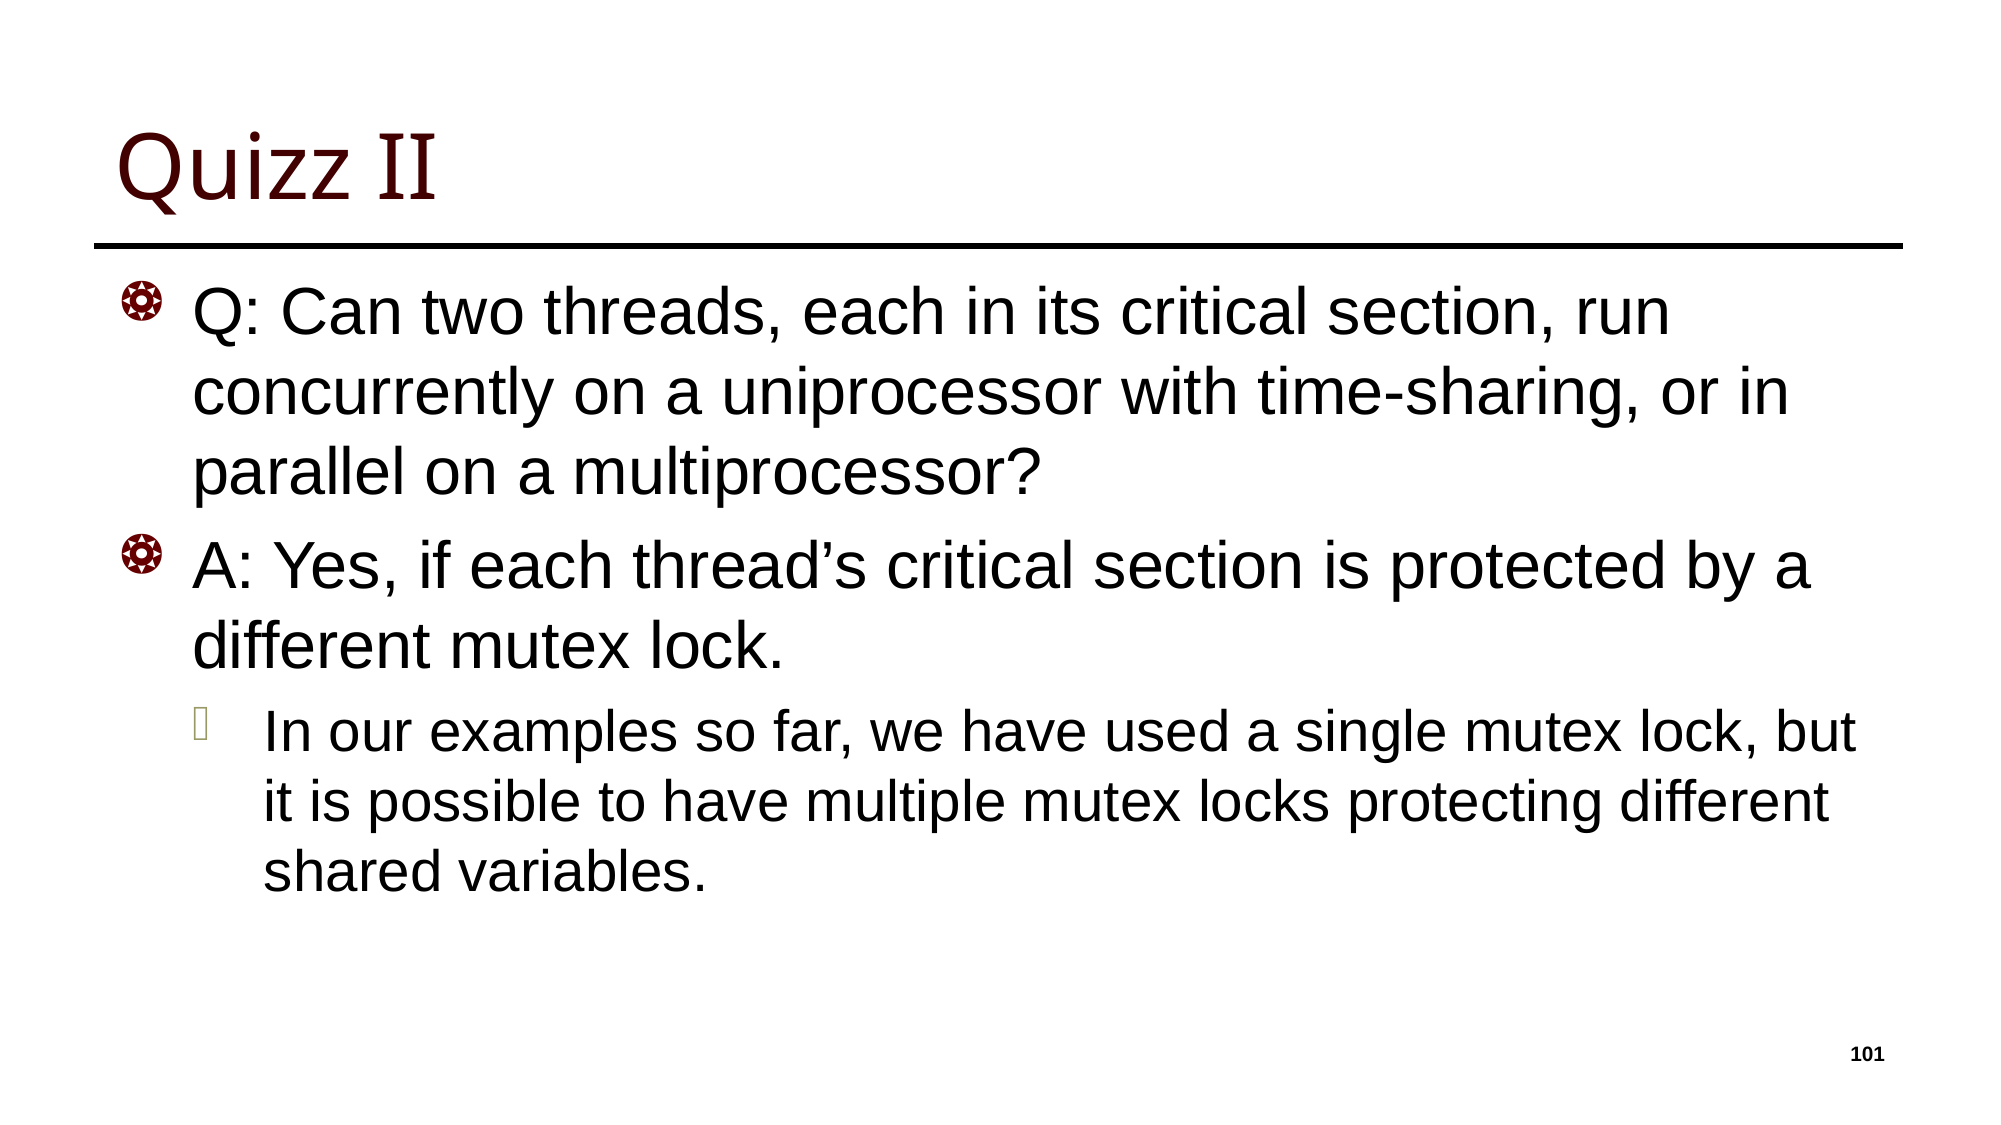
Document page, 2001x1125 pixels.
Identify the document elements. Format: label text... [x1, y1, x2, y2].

slide_number 101 [1433, 1033, 1901, 1109]
list Q: Can two threads, each in its critical section, run concurrently on a uniprocessor with time-sharing, or in parallel on a multiprocessor? A: Yes, if each thread’s critical section is protected by a different mutex lock. In our examples so far, we have used a single mutex lock, but it is possible to have multiple mutex locks protecting different shared variables. [99, 260, 1917, 1032]
title Quizz II [99, 37, 1901, 226]
